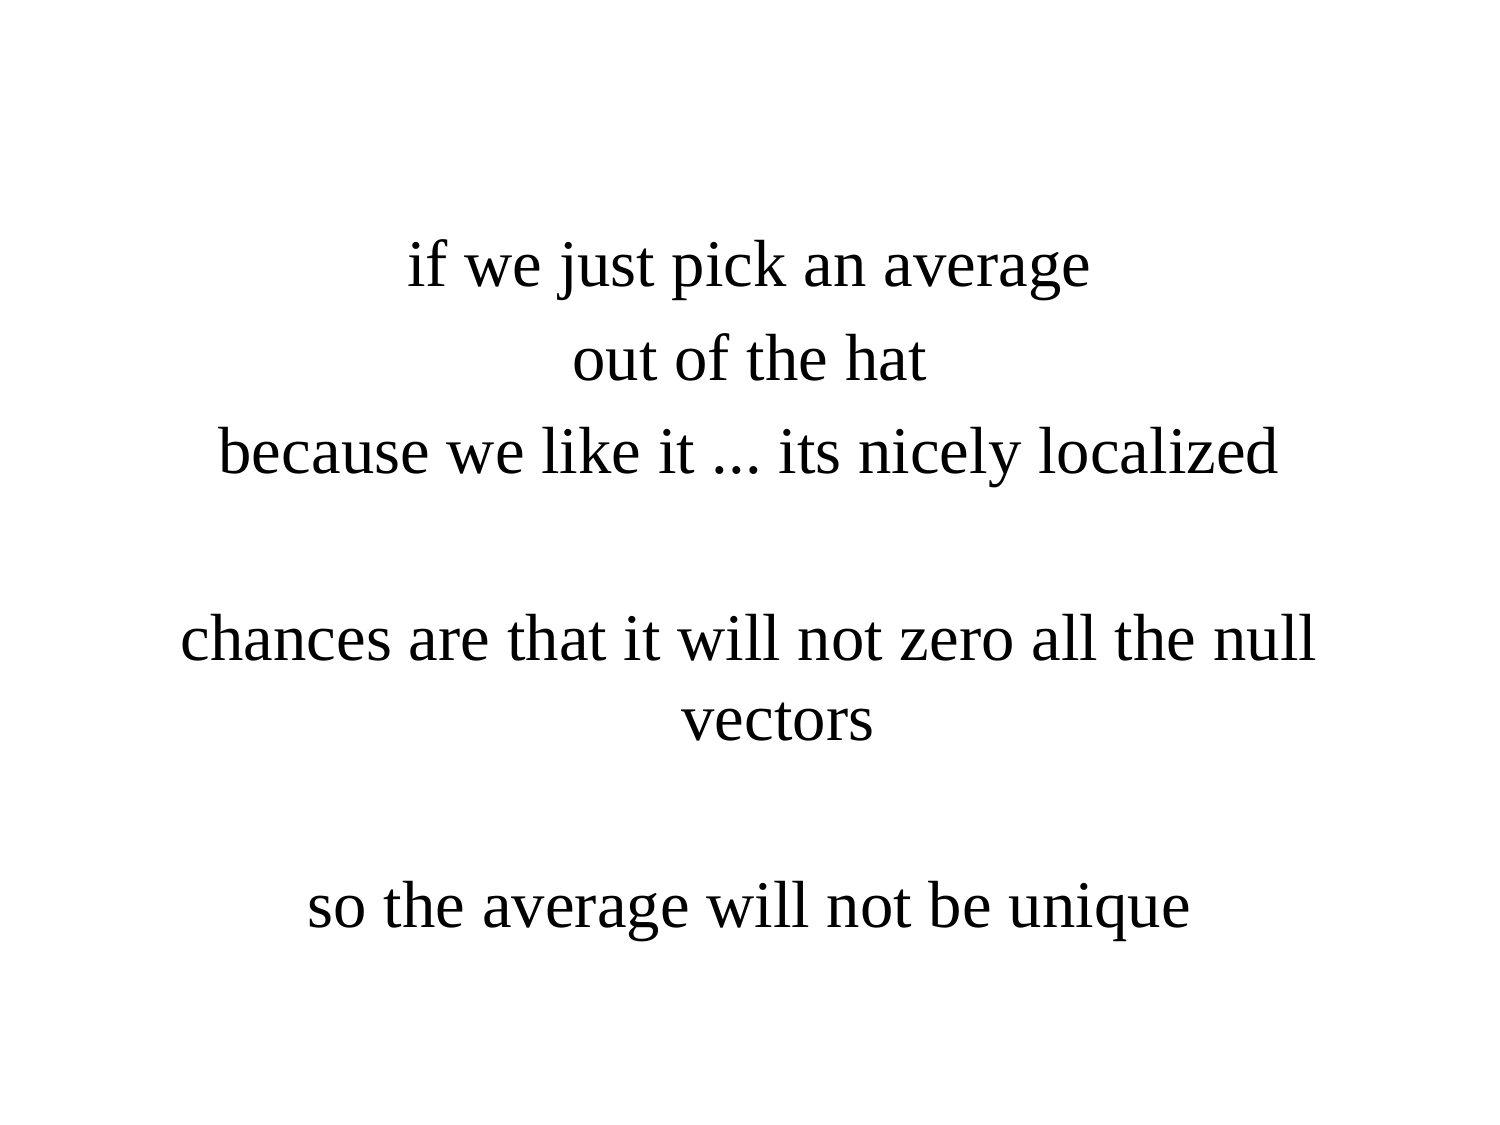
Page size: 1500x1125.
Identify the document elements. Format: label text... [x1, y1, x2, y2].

list if we just pick an average out of the hat because we like it ... its nicely localized chances are that it will not zero all the null vectors so the average will not be unique [75, 212, 1425, 955]
